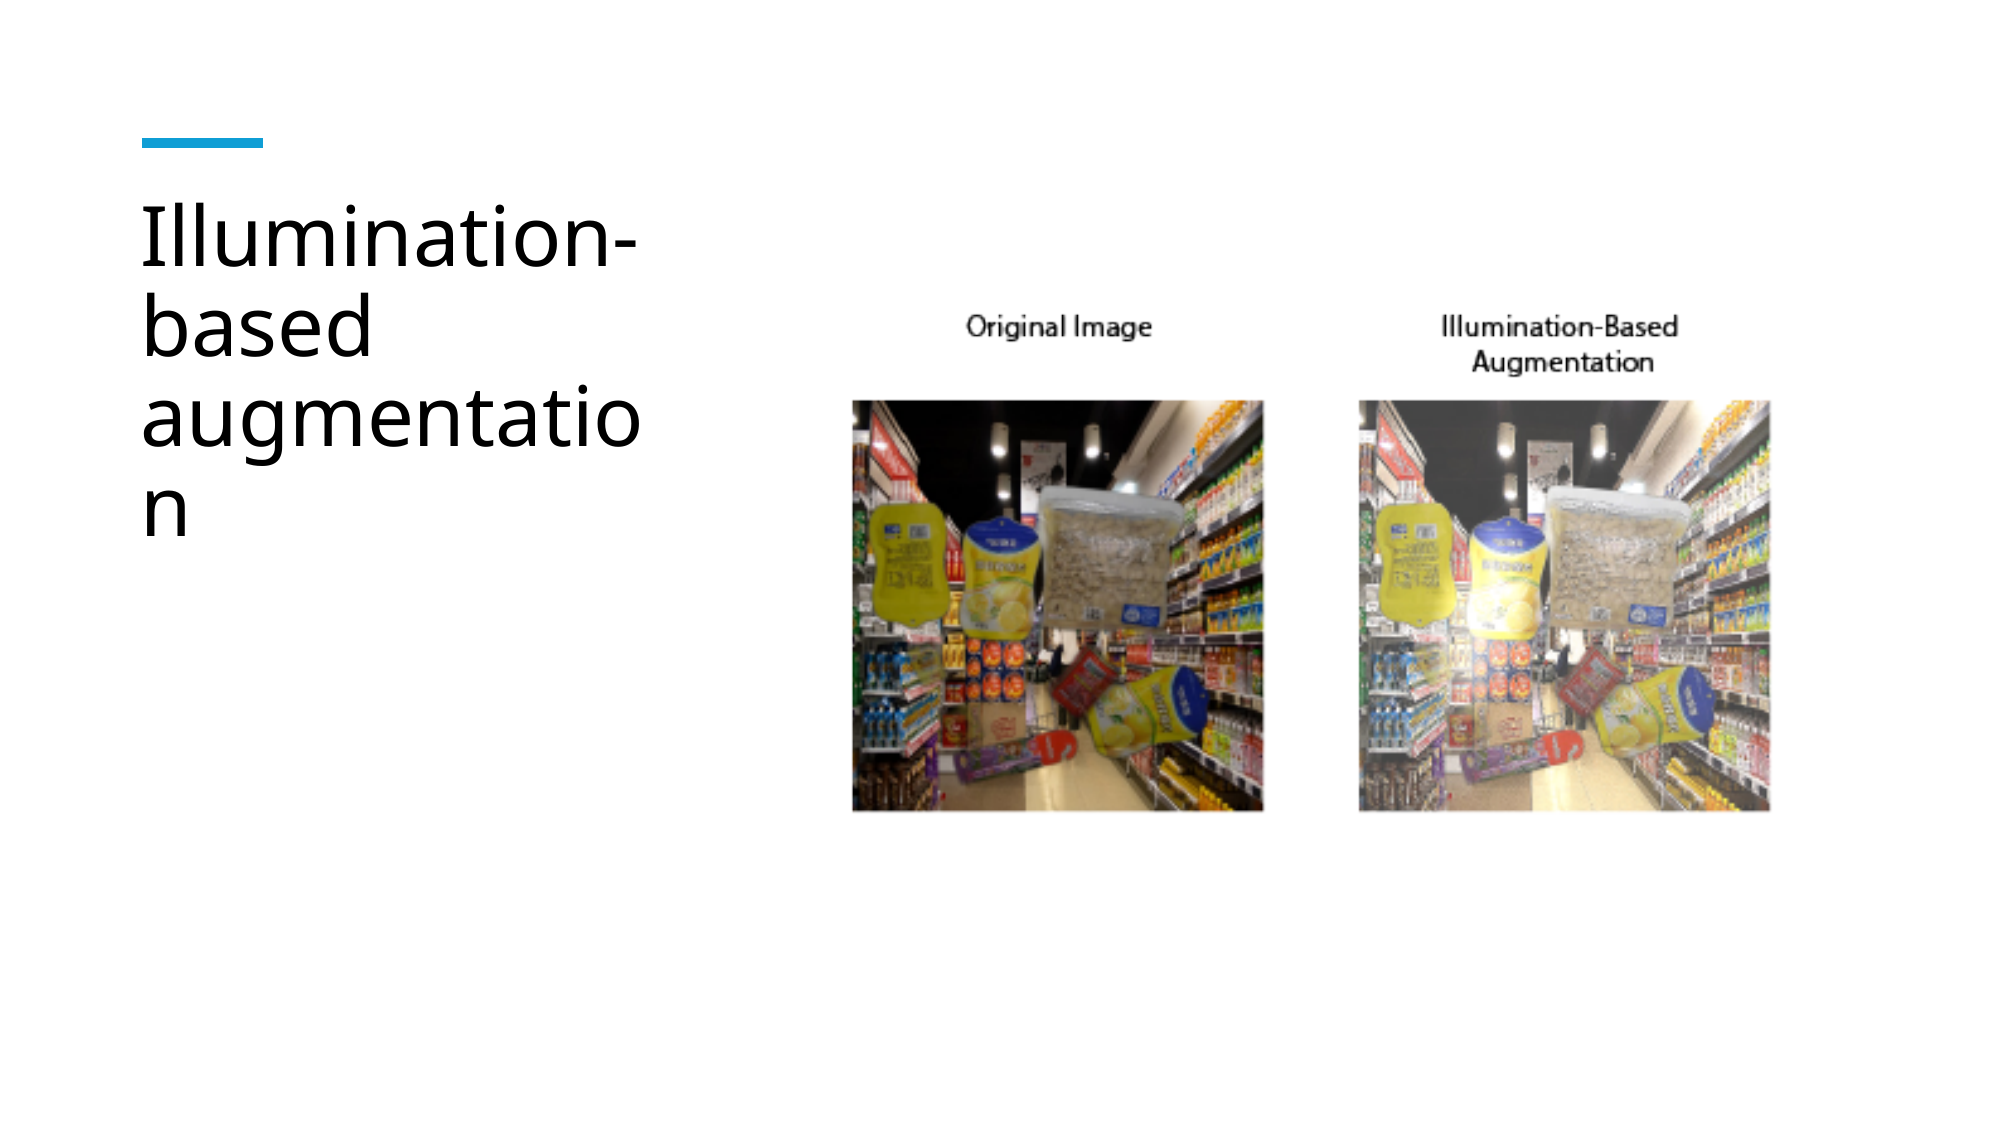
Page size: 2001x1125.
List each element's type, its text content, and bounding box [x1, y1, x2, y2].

title Illumination-based augmentation [125, 187, 660, 758]
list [756, 301, 1859, 827]
